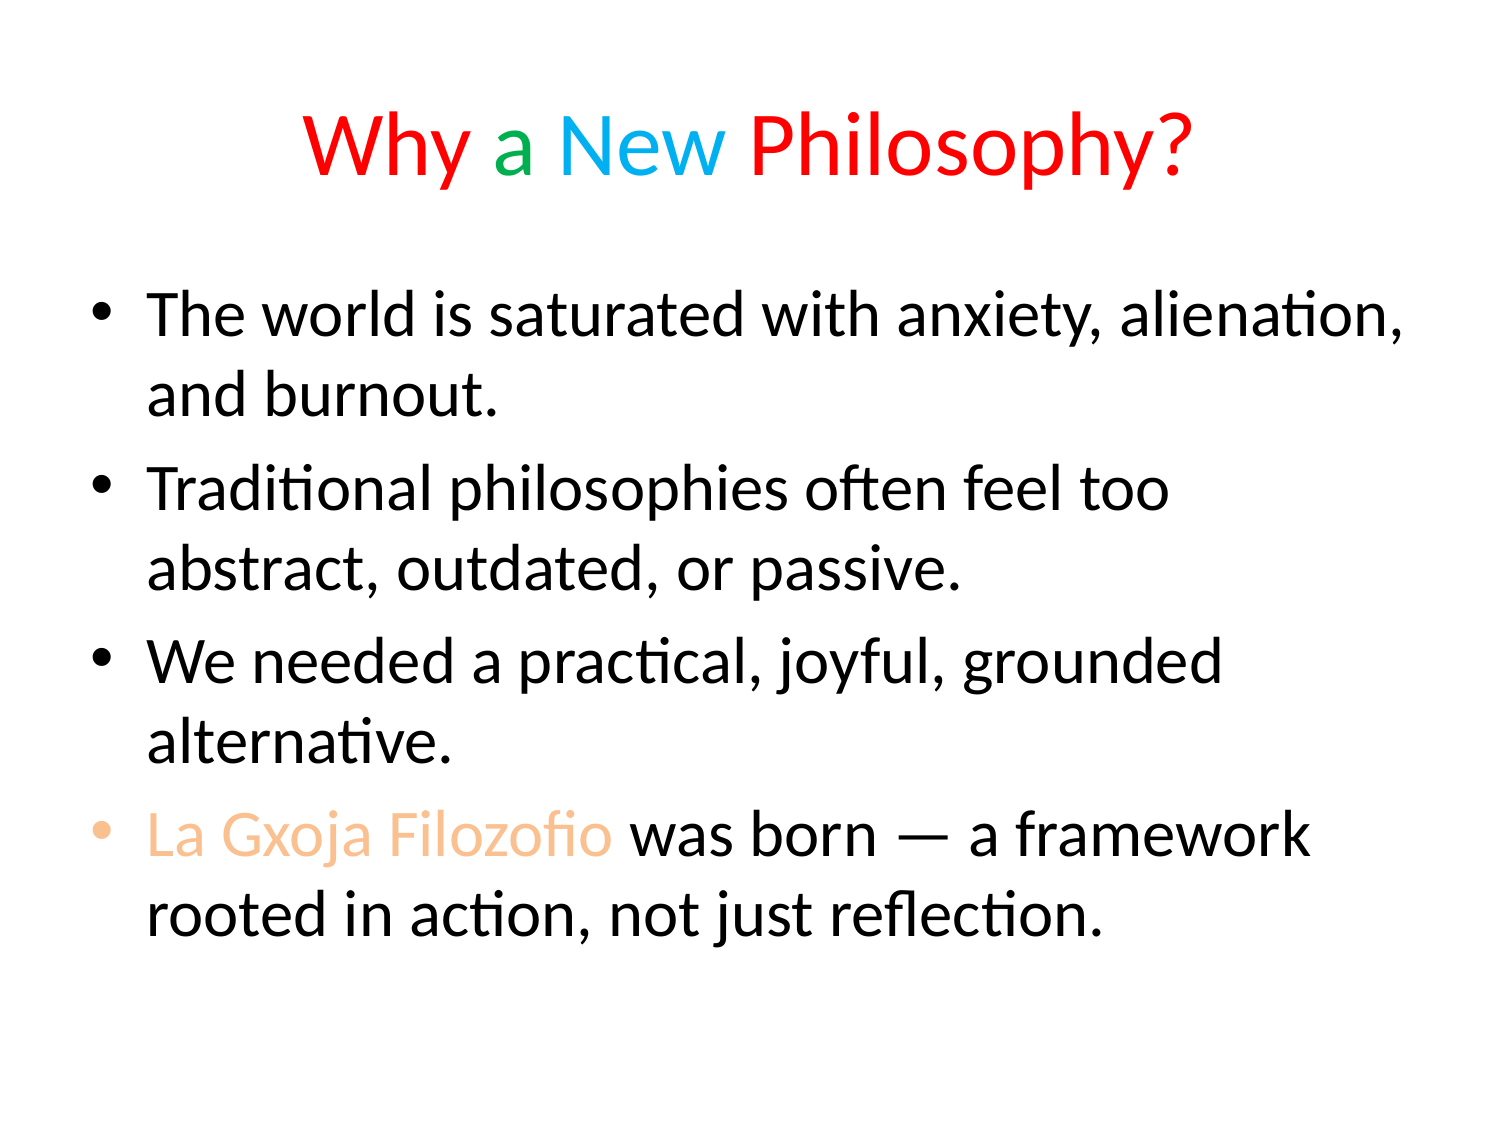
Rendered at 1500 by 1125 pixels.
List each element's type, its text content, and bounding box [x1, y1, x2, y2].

title Why a New Philosophy? [75, 45, 1425, 233]
list The world is saturated with anxiety, alienation, and burnout. Traditional philosophies often feel too abstract, outdated, or passive. We needed a practical, joyful, grounded alternative. La Gxoja Filozofio was born — a framework rooted in action, not just reflection. [75, 262, 1425, 1005]
